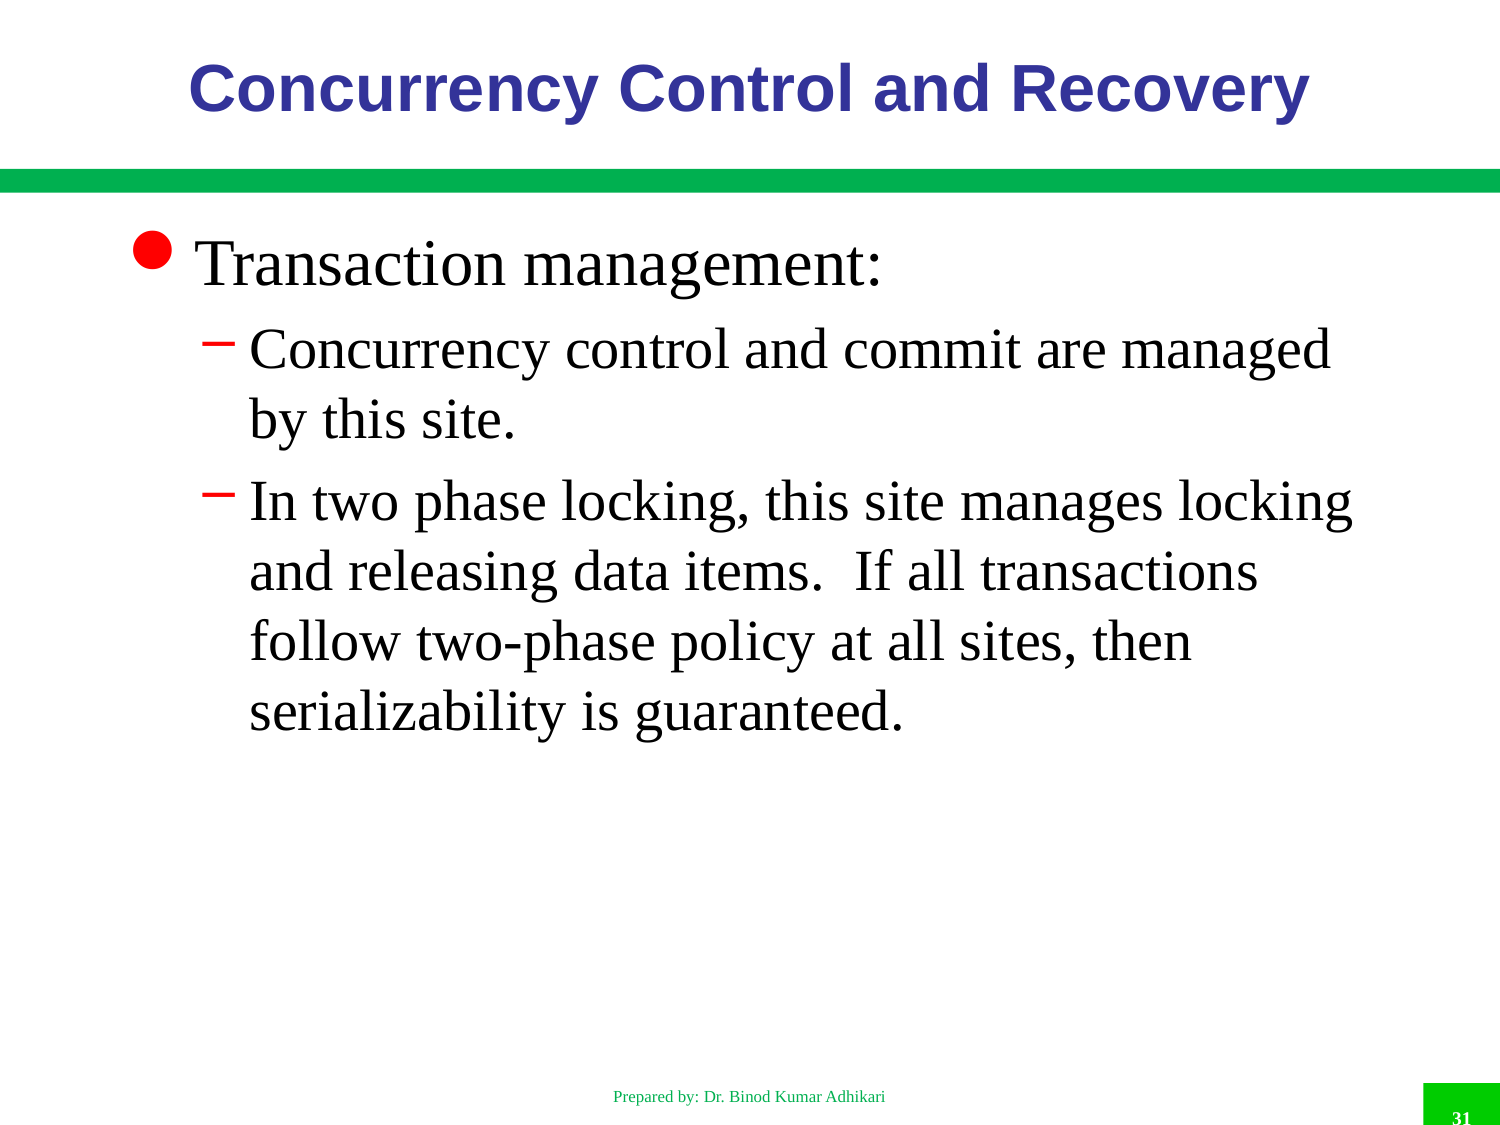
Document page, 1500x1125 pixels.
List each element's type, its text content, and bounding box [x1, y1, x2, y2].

title Concurrency Control and Recovery [112, 35, 1388, 135]
slide_number 31 [1423, 1083, 1500, 1125]
footer Prepared by: Dr. Binod Kumar Adhikari [465, 1046, 1034, 1122]
list Transaction management: Concurrency control and commit are managed by this site. In two phase locking, this site manages locking and releasing data items. If all transactions follow two-phase policy at all sites, then serializability is guaranteed. [112, 211, 1388, 799]
